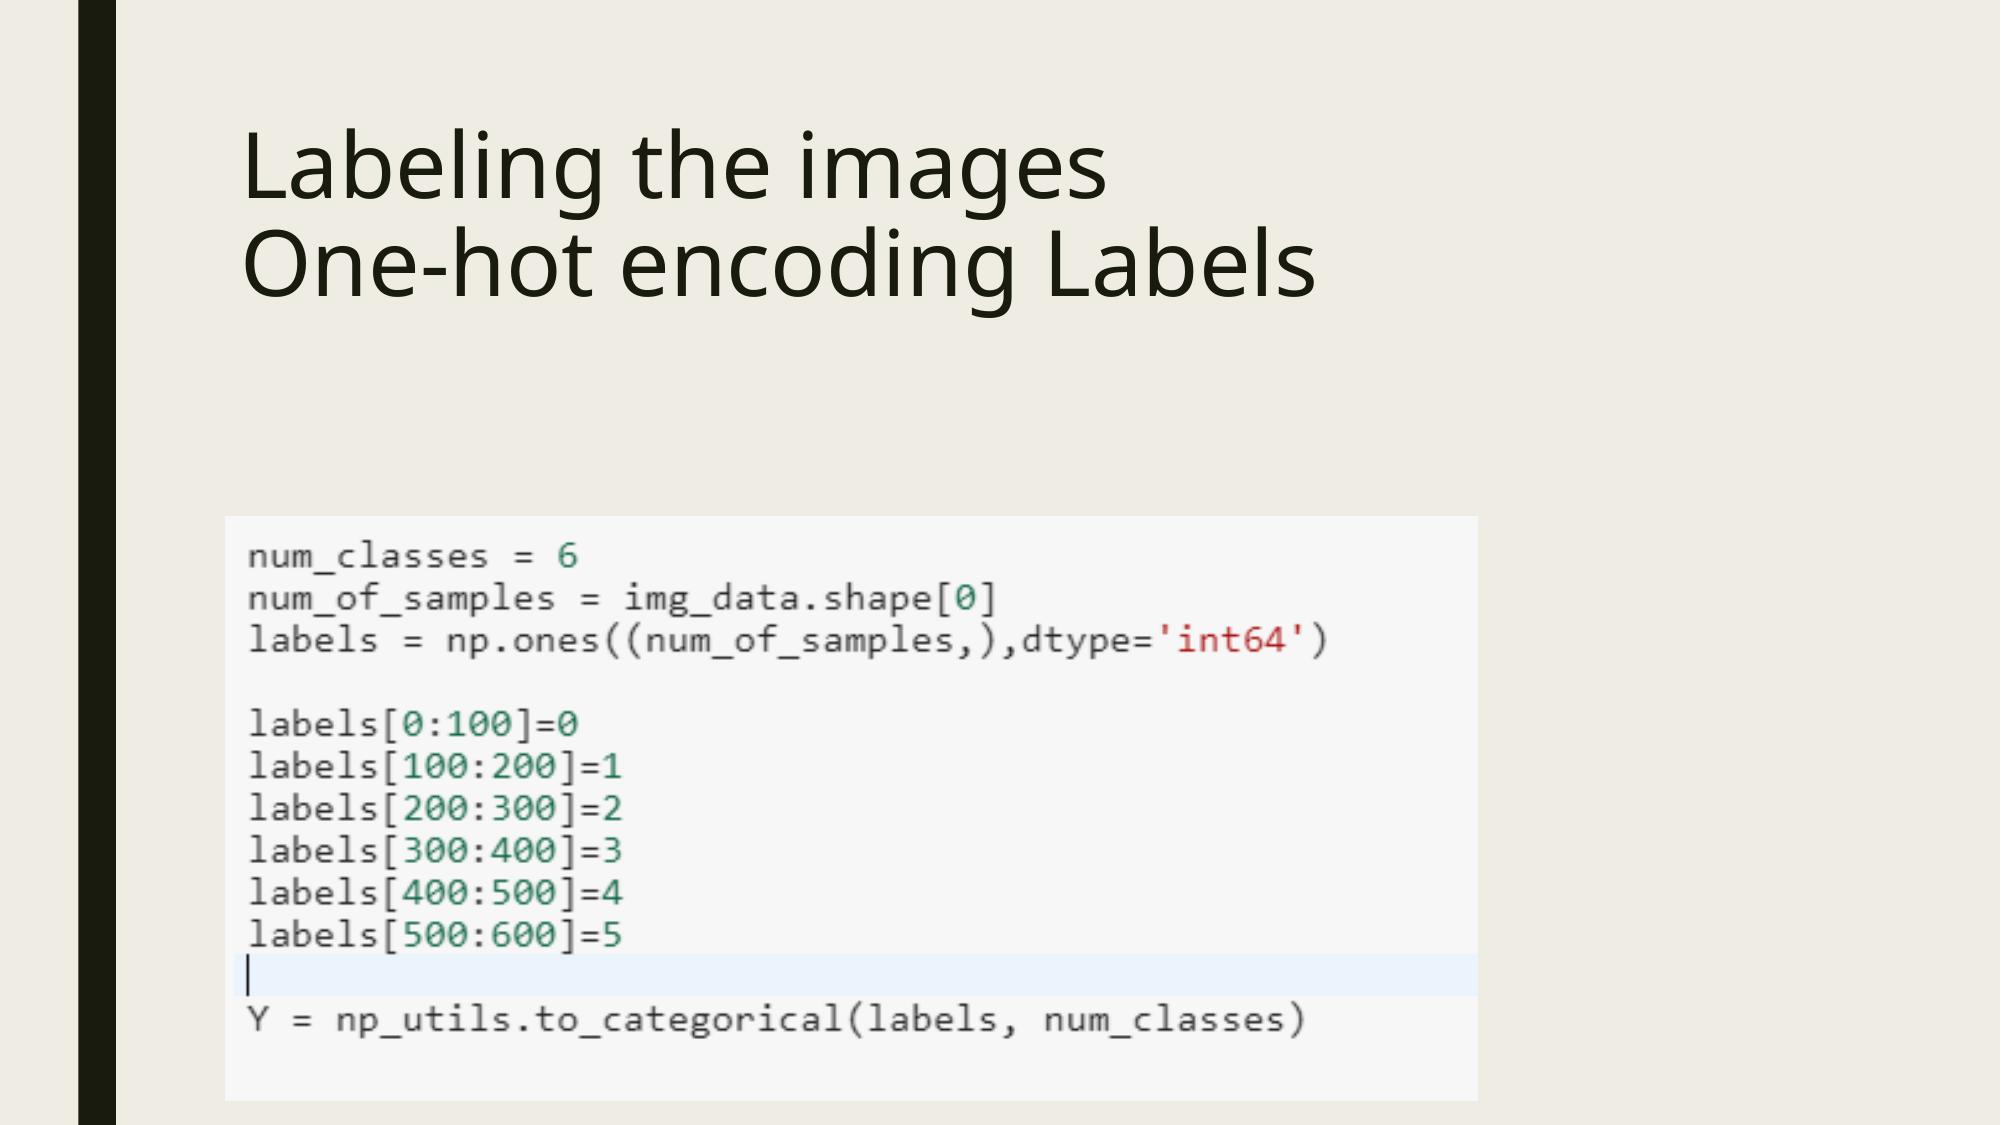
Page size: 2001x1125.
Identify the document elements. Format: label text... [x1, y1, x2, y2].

title Labeling the images One-hot encoding Labels [225, 112, 1800, 357]
picture [224, 516, 1478, 1101]
